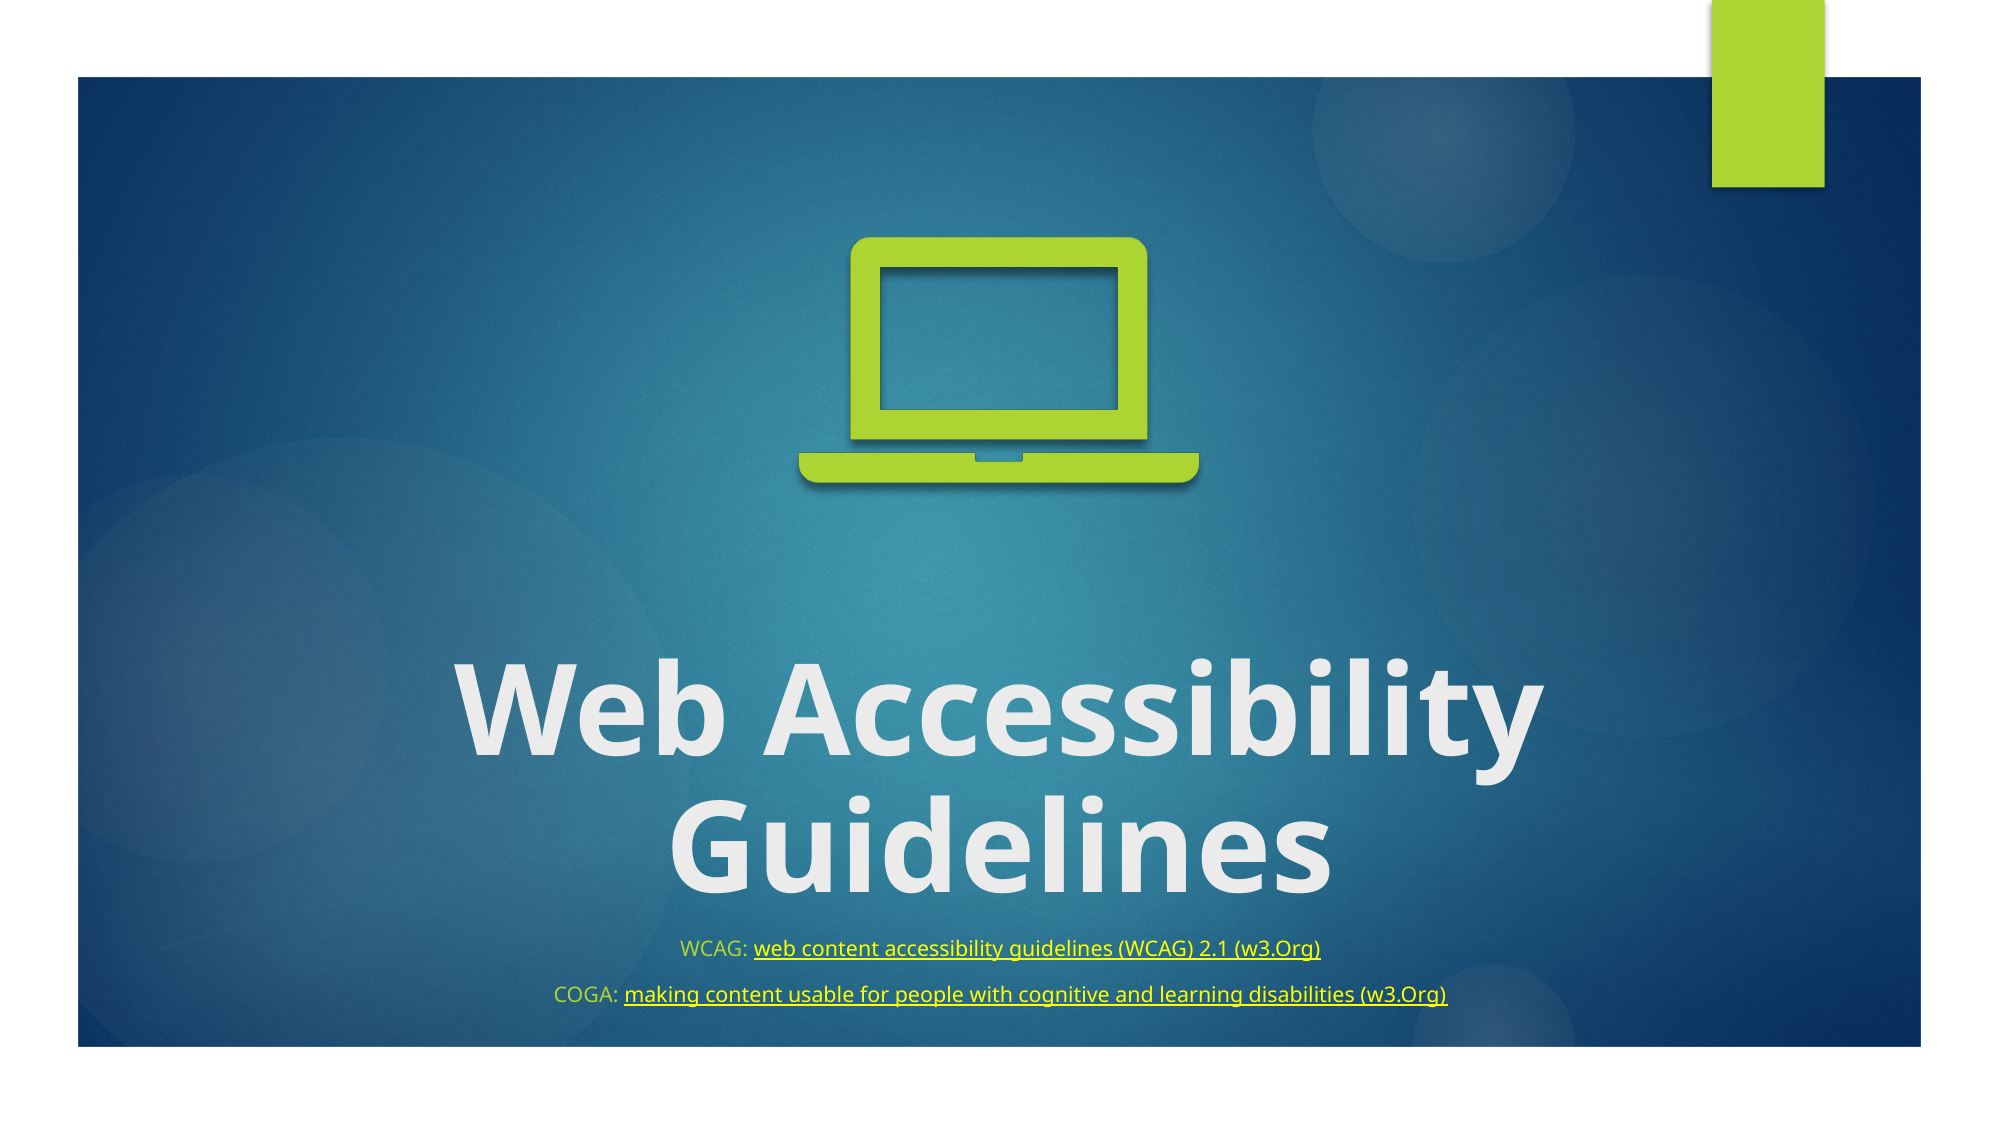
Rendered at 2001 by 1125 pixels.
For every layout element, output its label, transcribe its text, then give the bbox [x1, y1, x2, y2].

subtitle WCAG: web content accessibility guidelines (WCAG) 2.1 (w3.Org) COGA: making content usable for people with cognitive and learning disabilities (w3.Org) [206, 927, 1796, 1016]
picture [792, 152, 1206, 567]
title Web Accessibility Guidelines [106, 613, 1894, 928]
